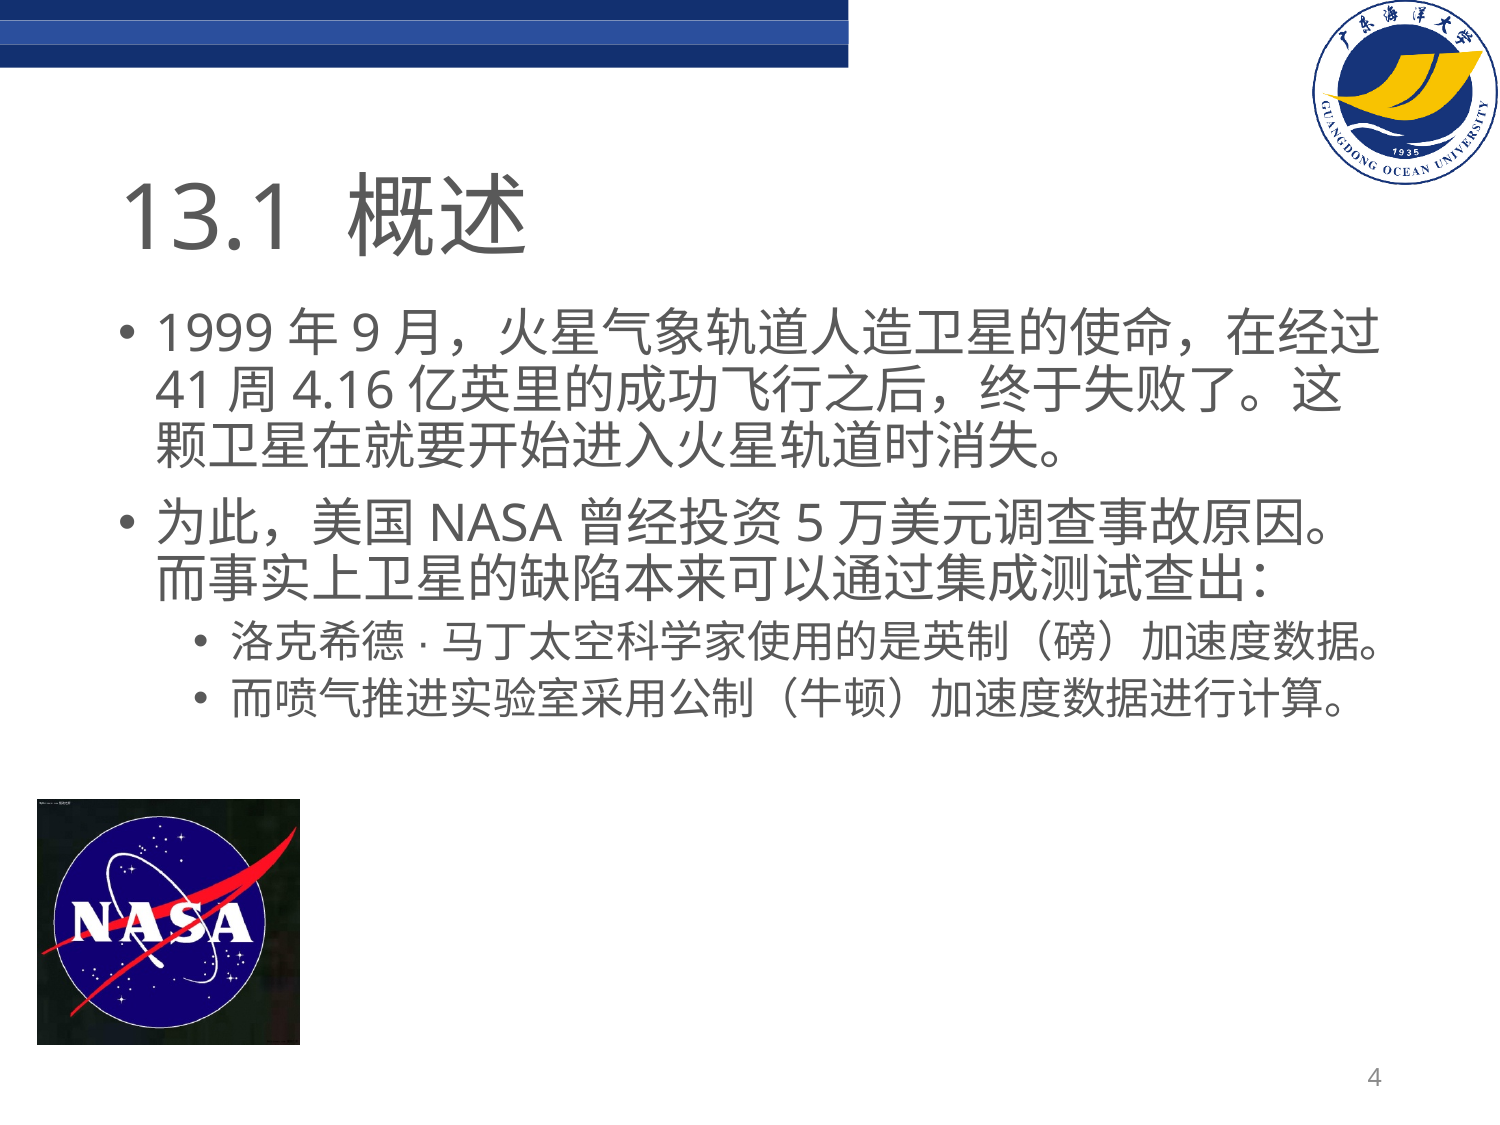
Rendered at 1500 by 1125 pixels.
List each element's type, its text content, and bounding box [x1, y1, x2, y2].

slide_number 4 [1059, 1042, 1397, 1103]
picture [1312, 0, 1498, 185]
picture [37, 799, 300, 1046]
list 1999年9月，火星气象轨道人造卫星的使命，在经过41周4.16亿英里的成功飞行之后，终于失败了。这颗卫星在就要开始进入火星轨道时消失。 为此，美国NASA曾经投资5万美元调查事故原因。而事实上卫星的缺陷本来可以通过集成测试查出： 洛克希德·马丁太空科学家使用的是英制（磅）加速度数据。 而喷气推进实验室采用公制（牛顿）加速度数据进行计算。 [103, 299, 1397, 1014]
title 13.1 概述 [103, 59, 1397, 278]
